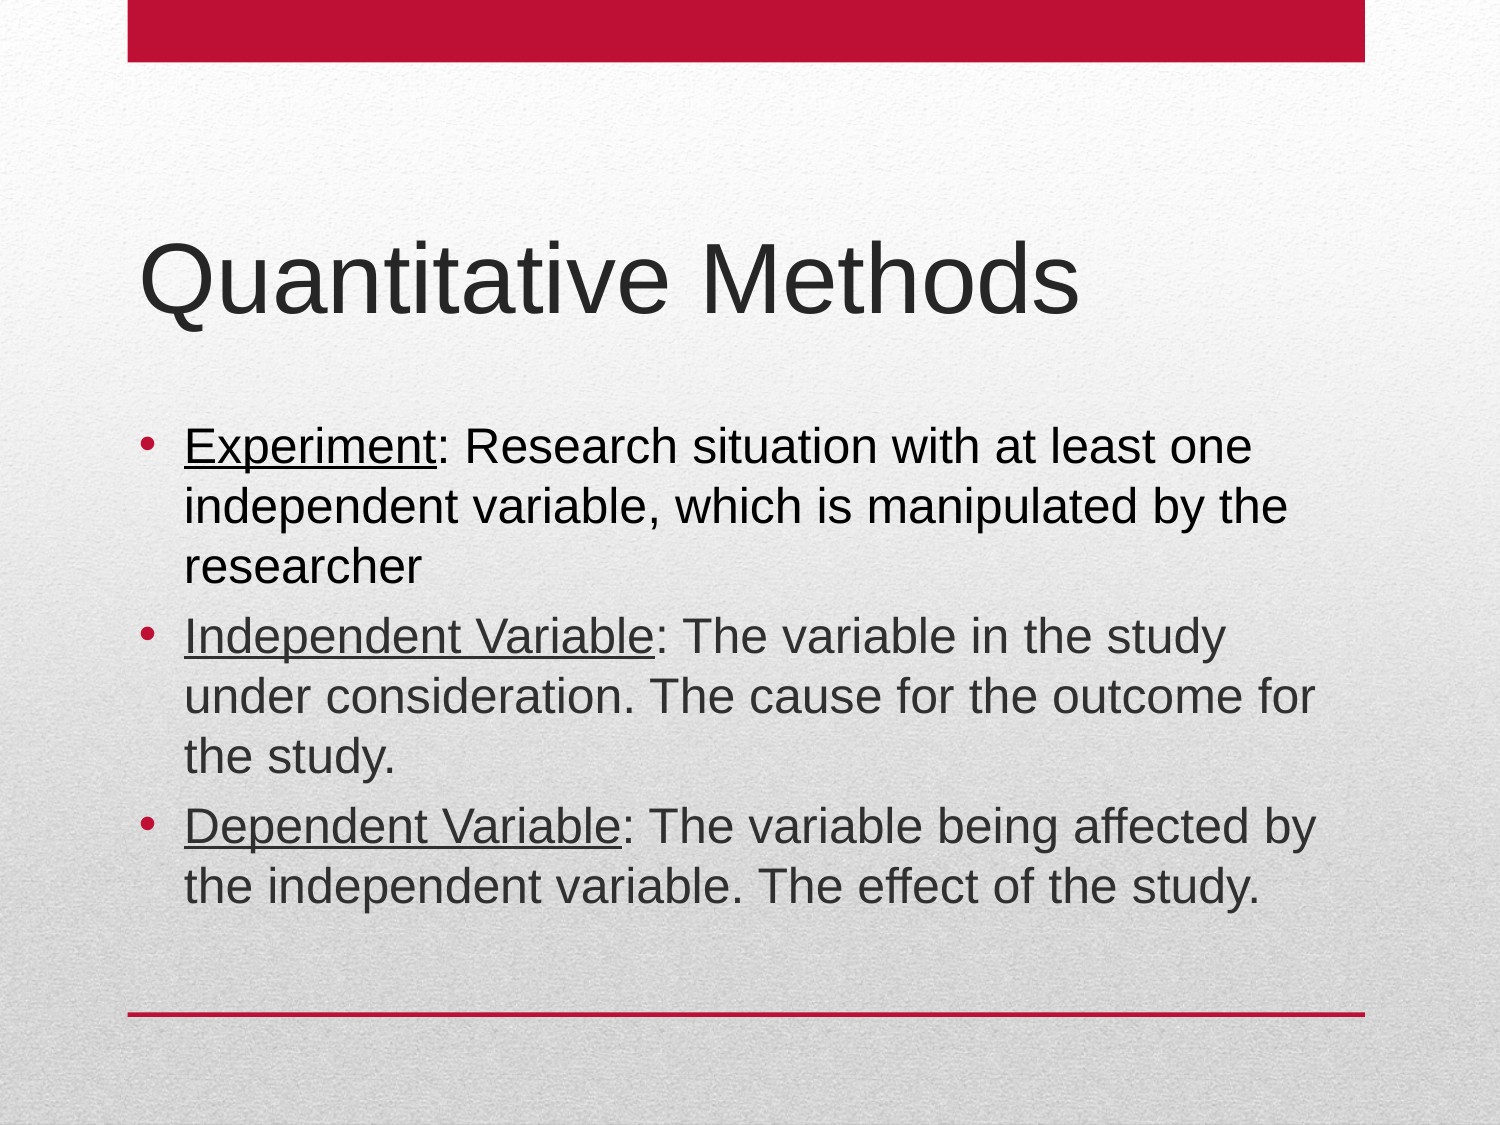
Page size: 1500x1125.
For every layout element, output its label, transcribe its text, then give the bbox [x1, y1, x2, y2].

list Experiment: Research situation with at least one independent variable, which is manipulated by the researcher Independent Variable: The variable in the study under consideration. The cause for the outcome for the study. Dependent Variable: The variable being affected by the independent variable. The effect of the study. [123, 408, 1362, 988]
title Quantitative Methods [123, 78, 1237, 341]
